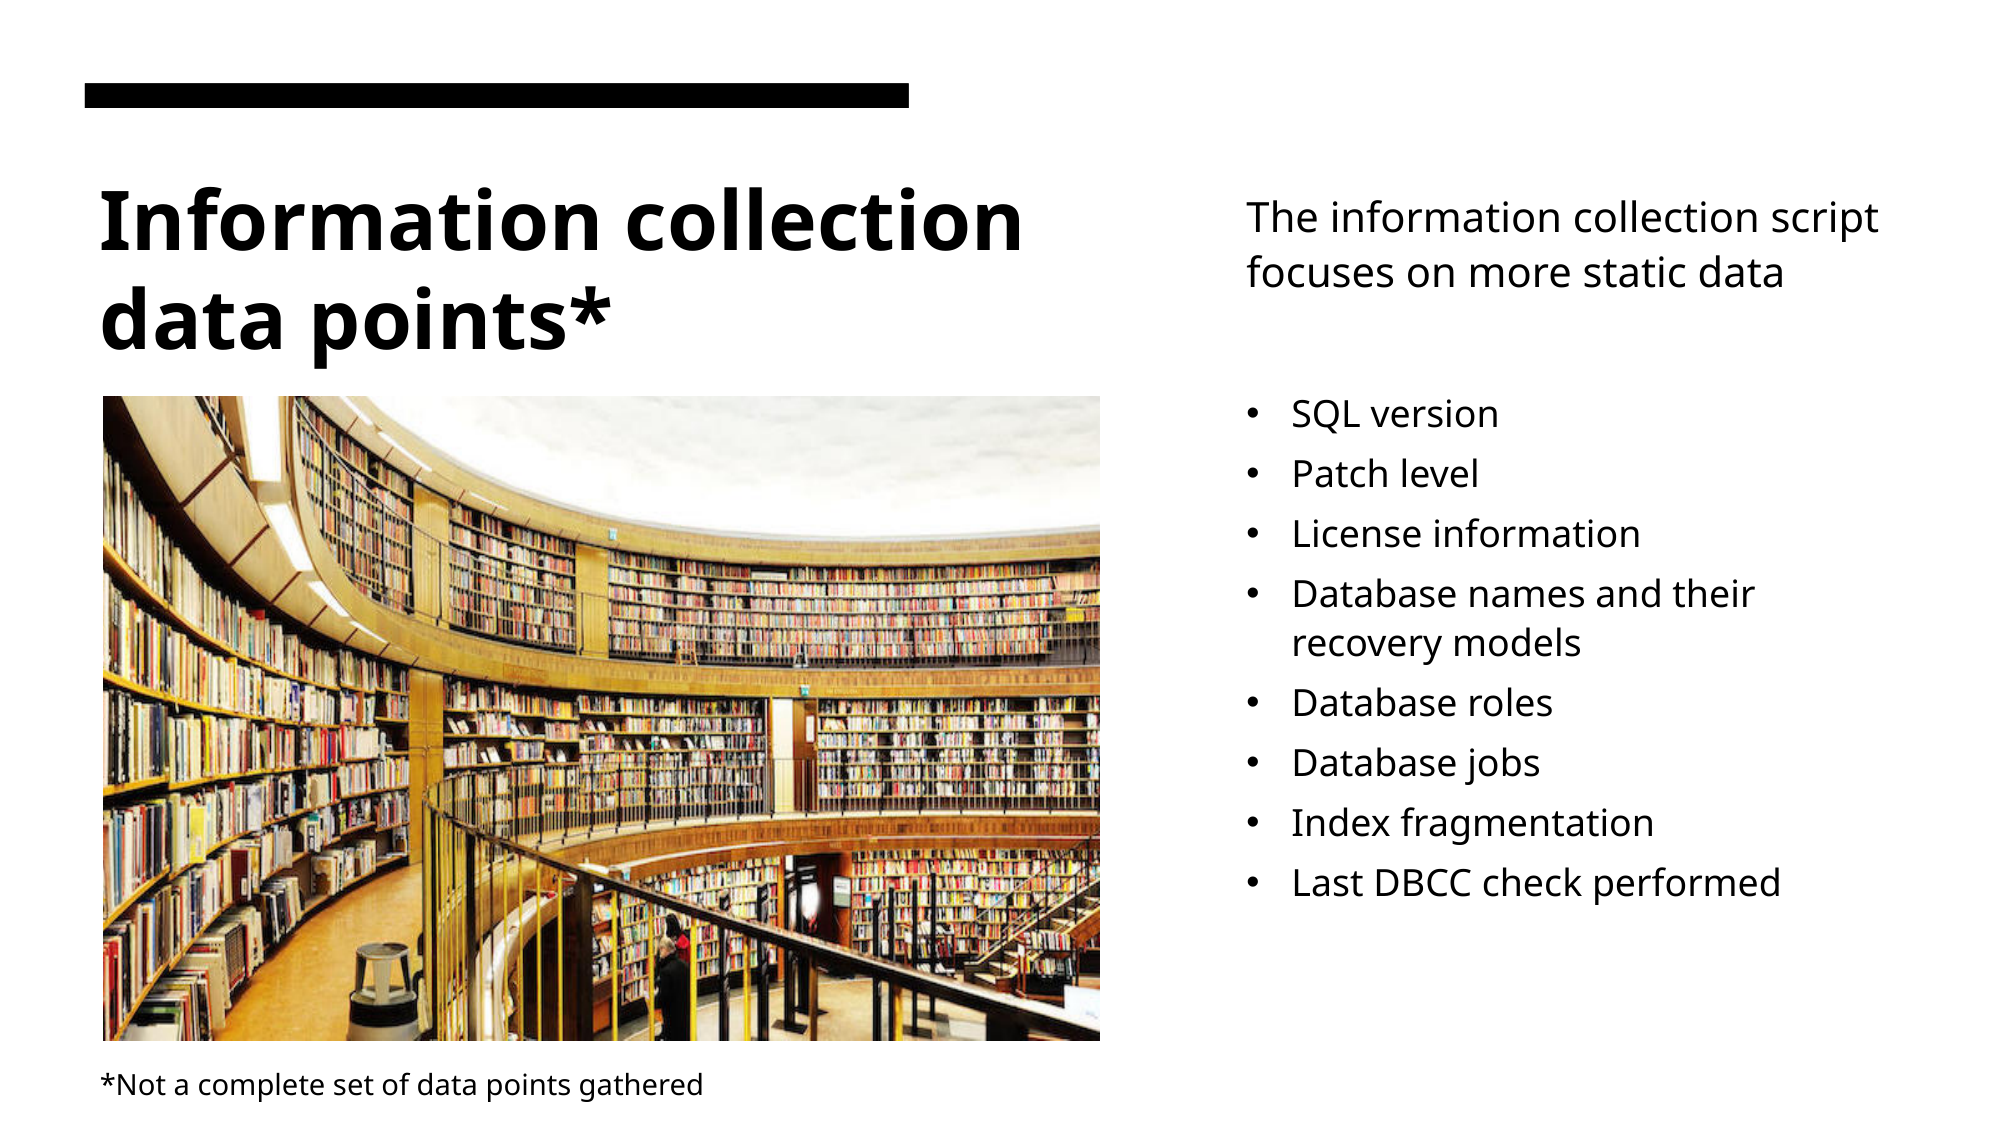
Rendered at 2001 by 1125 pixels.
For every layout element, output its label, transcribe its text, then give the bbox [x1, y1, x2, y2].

list The information collection script focuses on more static data SQL version Patch level License information Database names and their recovery models Database roles Database jobs Index fragmentation Last DBCC check performed [1231, 178, 1914, 1041]
text_box *Not a complete set of data points gathered [84, 1058, 1000, 1109]
picture [103, 396, 1100, 1041]
title Information collection data points* [84, 160, 1119, 378]
